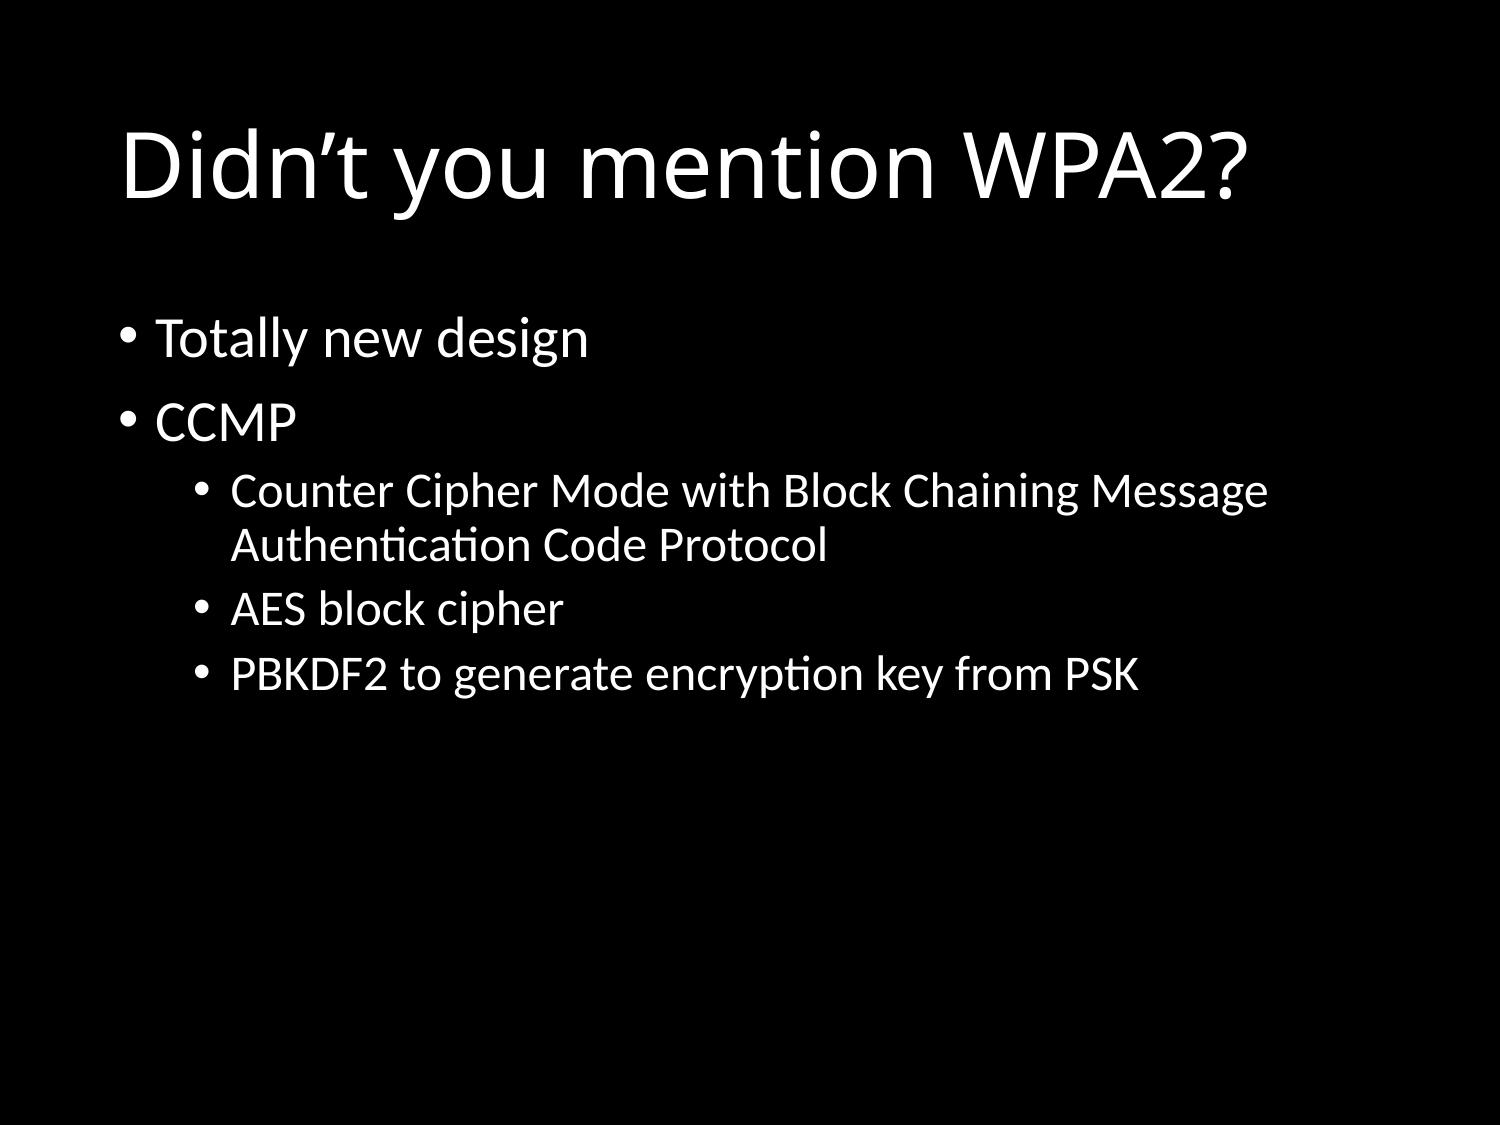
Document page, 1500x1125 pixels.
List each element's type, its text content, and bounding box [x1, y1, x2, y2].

list Totally new design CCMP Counter Cipher Mode with Block Chaining Message Authentication Code Protocol AES block cipher PBKDF2 to generate encryption key from PSK [103, 299, 1397, 1014]
title Didn’t you mention WPA2? [103, 59, 1397, 278]
